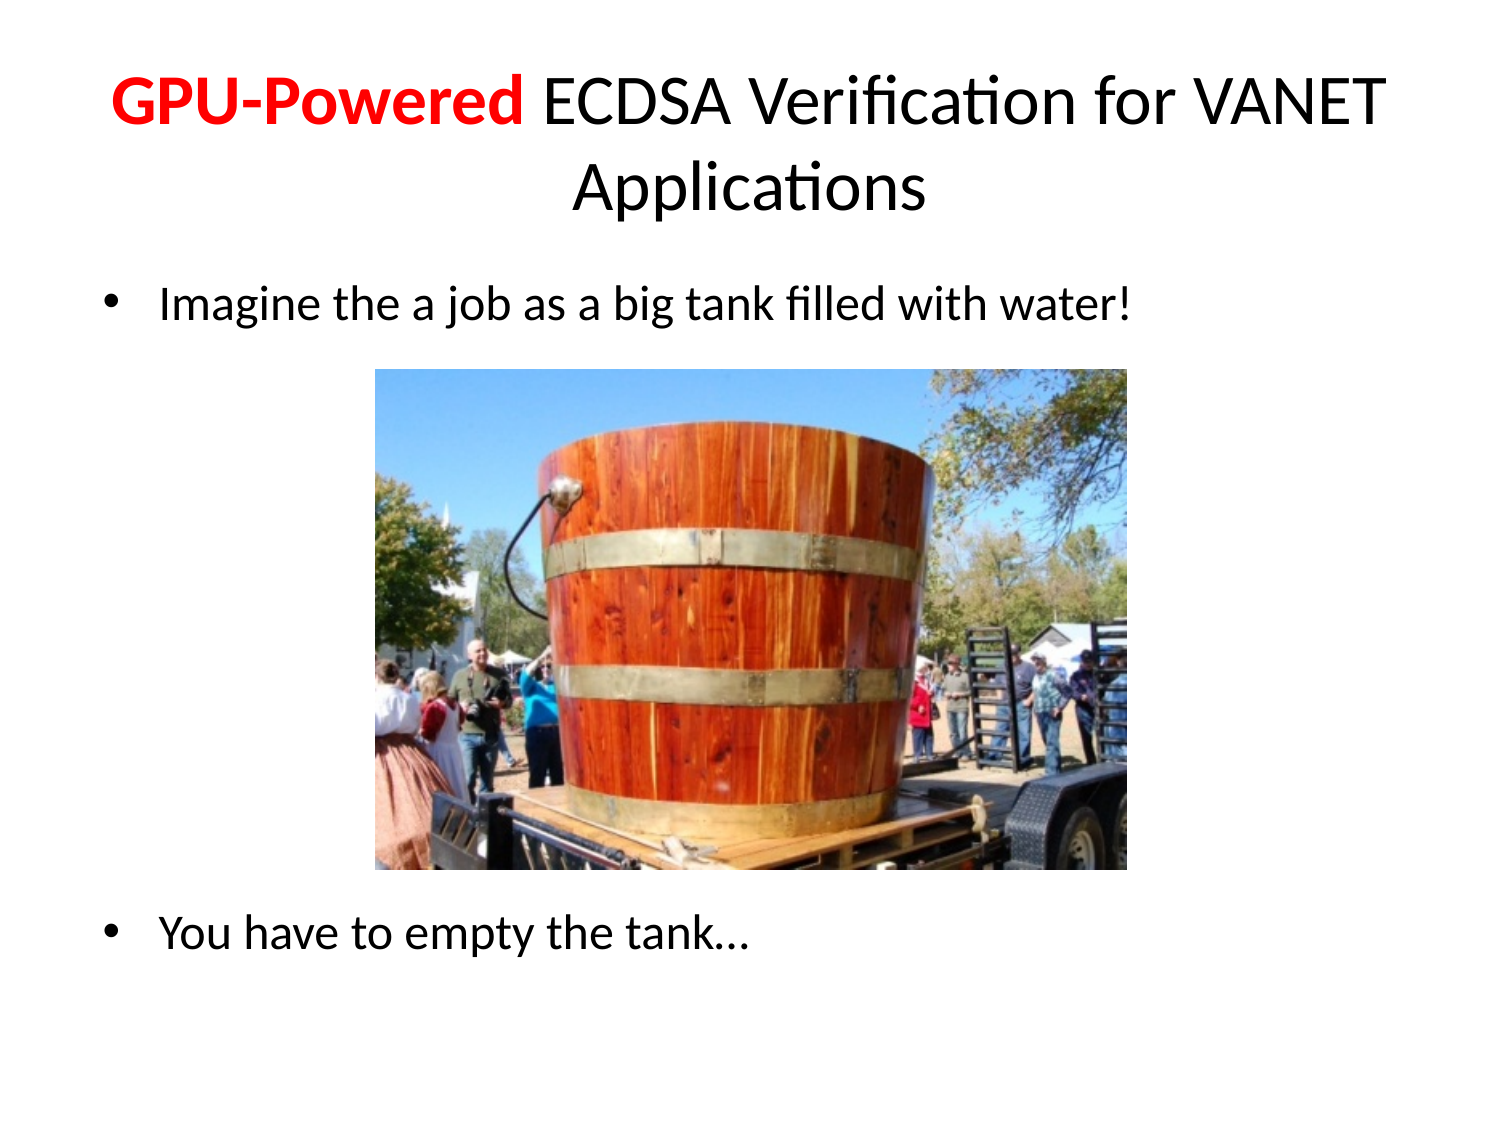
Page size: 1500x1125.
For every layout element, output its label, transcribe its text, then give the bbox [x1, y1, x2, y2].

list Imagine the a job as a big tank filled with water! You have to empty the tank… [87, 262, 1438, 1005]
picture [374, 369, 1127, 871]
title GPU-Powered ECDSA Verification for VANET Applications [75, 45, 1425, 233]
